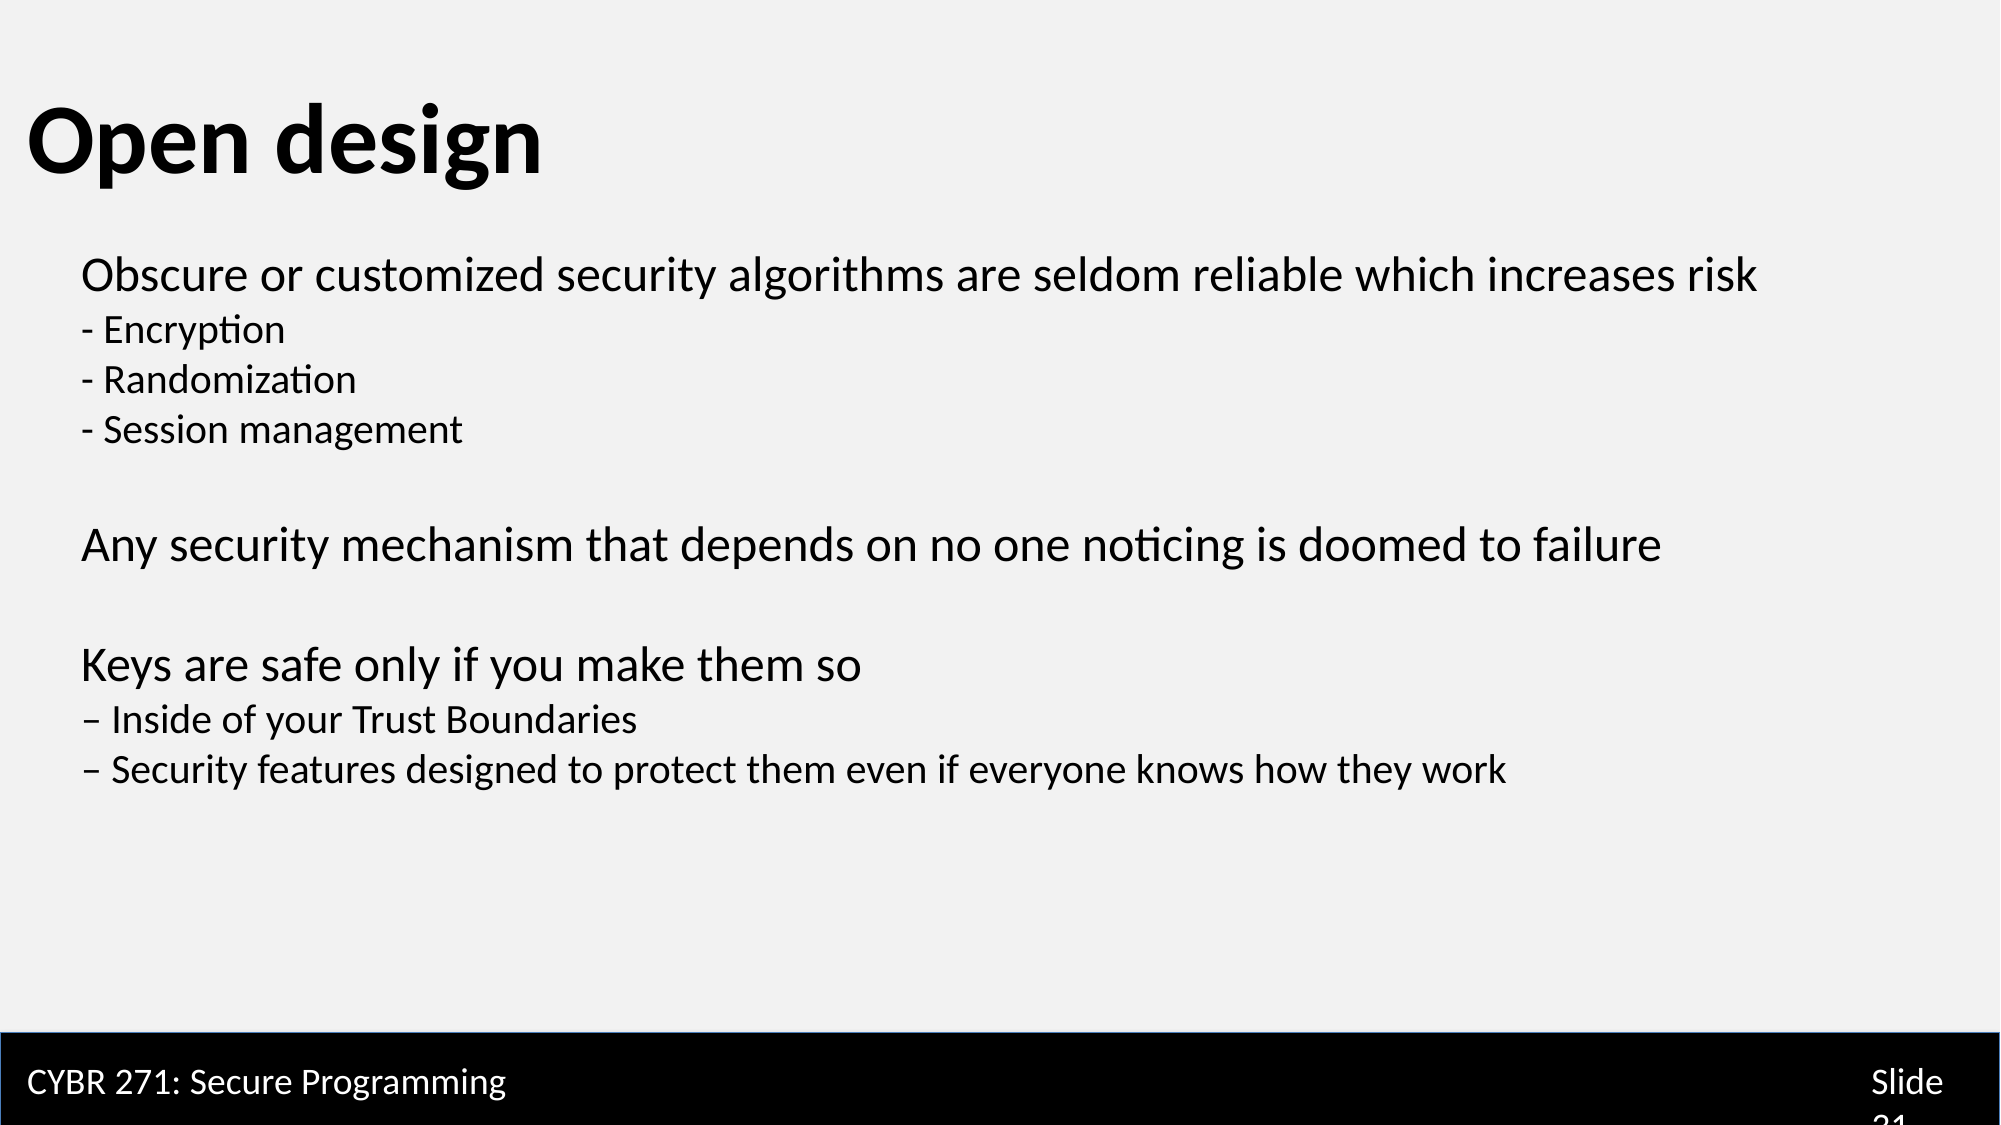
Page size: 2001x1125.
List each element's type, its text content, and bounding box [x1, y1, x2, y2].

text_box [0, 1032, 2000, 1125]
text_box Obscure or customized security algorithms are seldom reliable which increases risk - Encryption - Randomization - Session management Any security mechanism that depends on no one noticing is doomed to failure Keys are safe only if you make them so – Inside of your Trust Boundaries – Security features designed to protect them even if everyone knows how they work [66, 234, 1857, 800]
text_box Open design [12, 65, 1889, 201]
